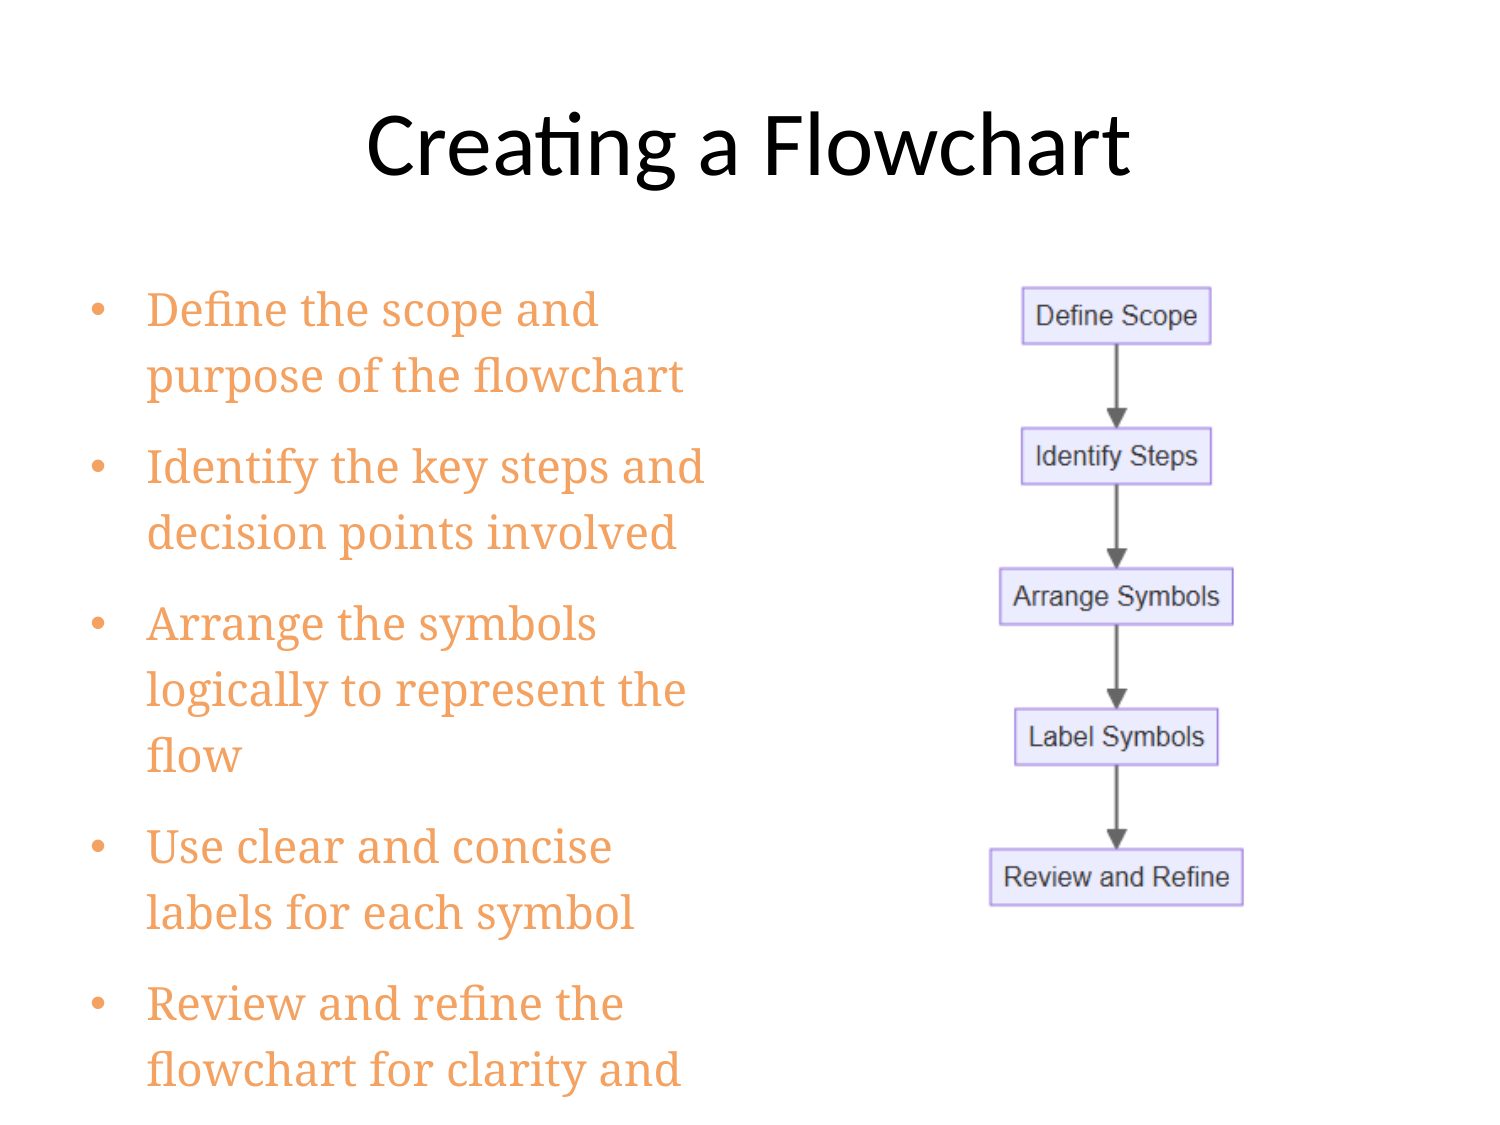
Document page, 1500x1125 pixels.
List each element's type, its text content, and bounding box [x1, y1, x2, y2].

list Define the scope and purpose of the flowchart Identify the key steps and decision points involved Arrange the symbols logically to represent the flow Use clear and concise labels for each symbol Review and refine the flowchart for clarity and accuracy [75, 262, 738, 1005]
title Creating a Flowchart [75, 45, 1425, 233]
picture [779, 224, 1456, 968]
